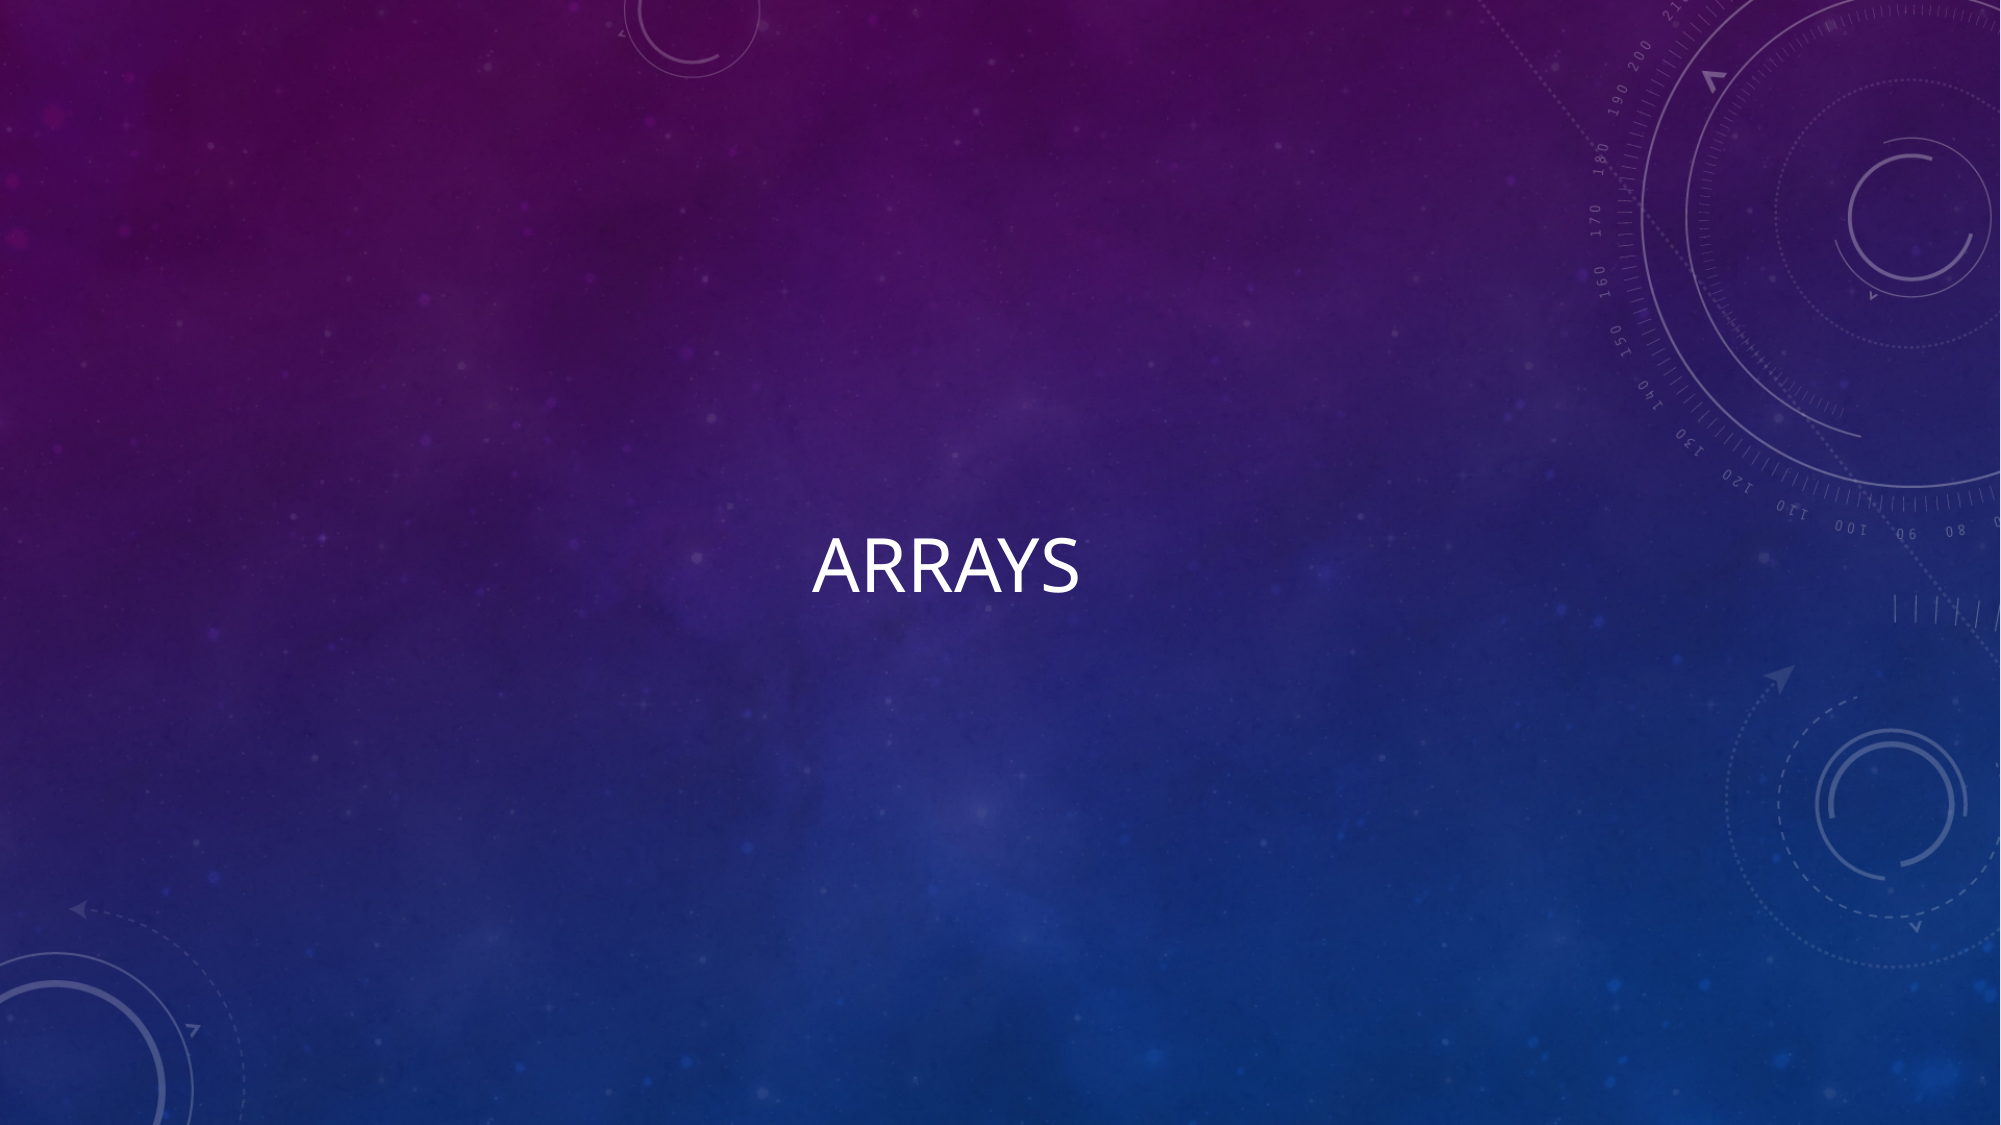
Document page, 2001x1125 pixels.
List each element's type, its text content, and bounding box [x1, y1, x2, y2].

picture [0, 0, 2001, 1125]
title ARRAYS [116, 443, 1779, 682]
